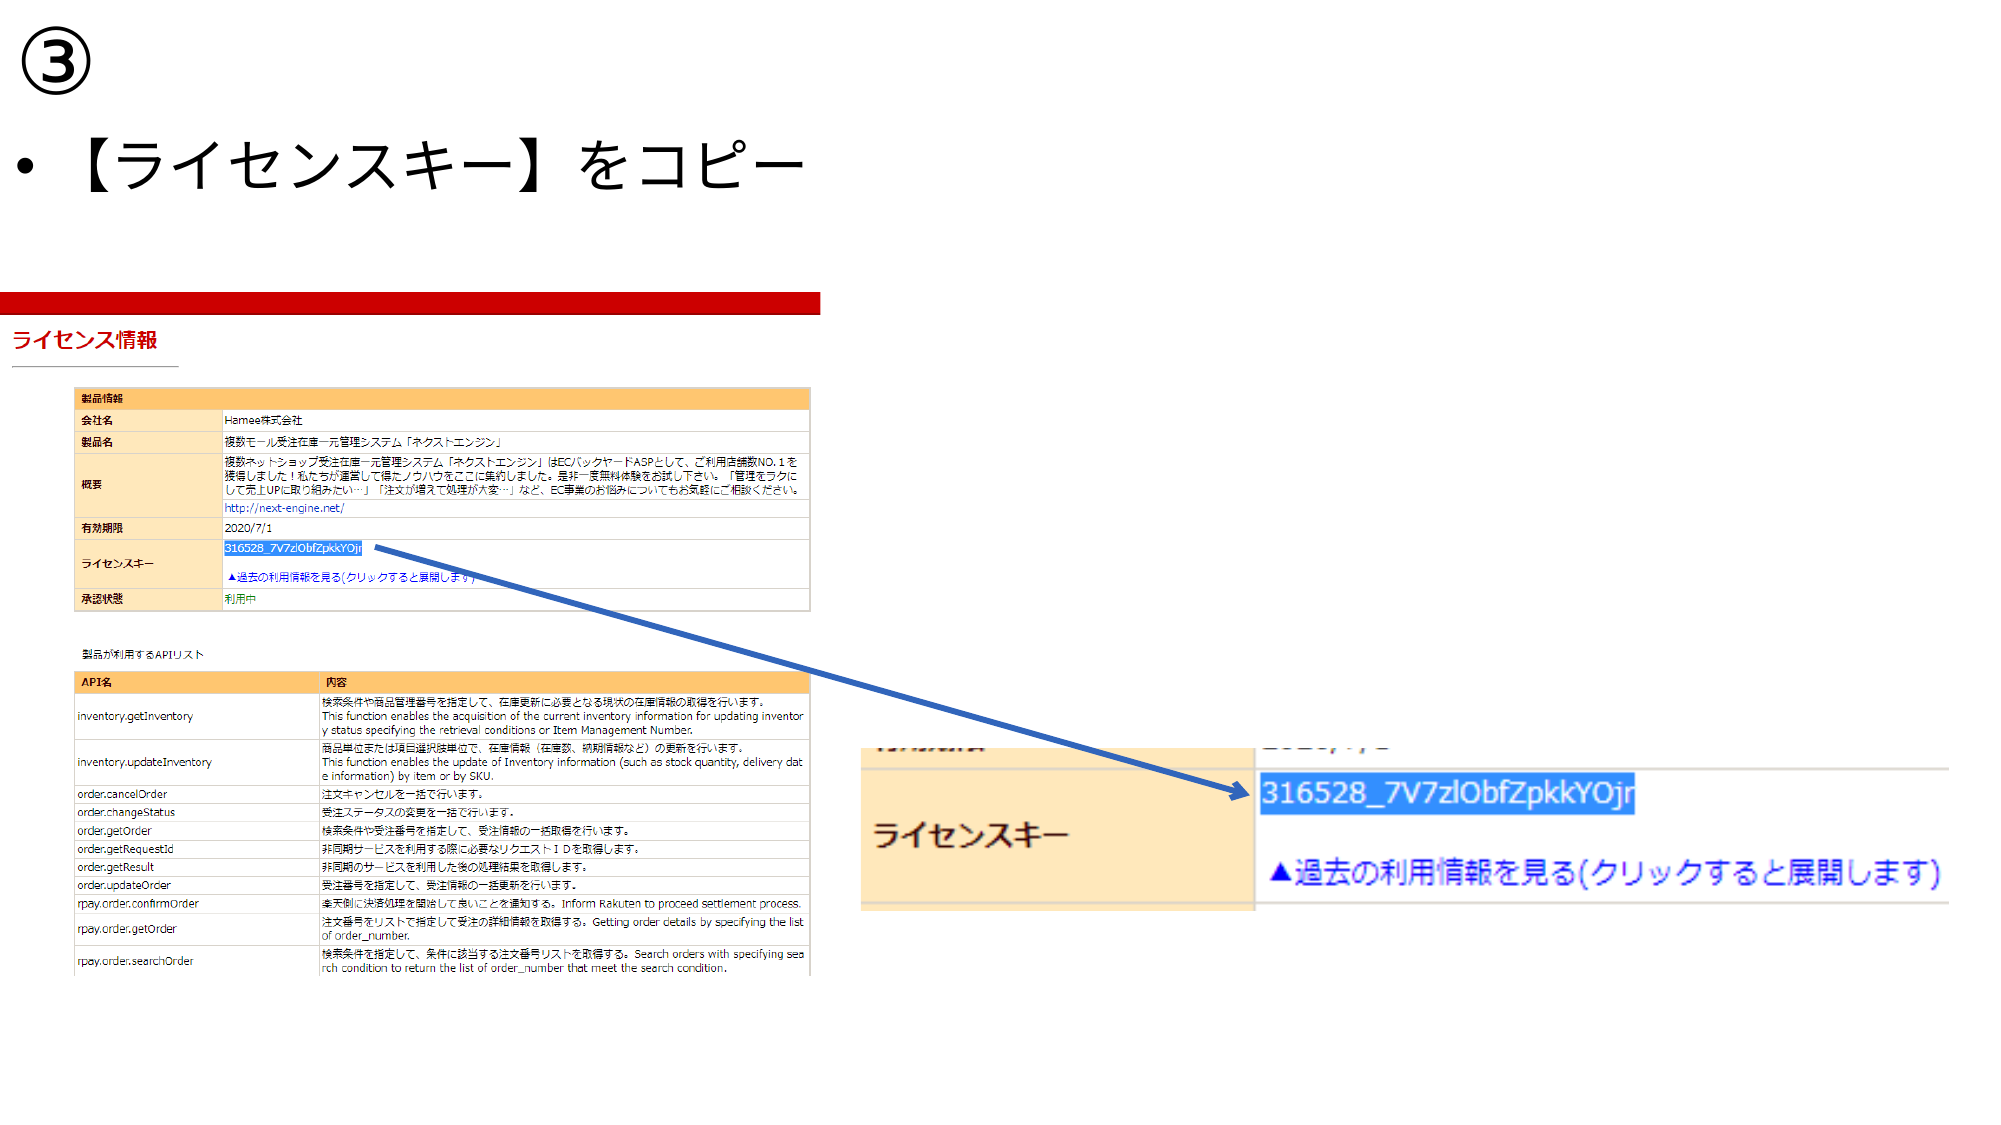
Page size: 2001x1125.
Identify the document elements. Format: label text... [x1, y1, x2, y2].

title ③ [0, 0, 2000, 129]
picture [860, 748, 1949, 911]
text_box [374, 546, 1250, 796]
picture [0, 292, 821, 976]
list 【ライセンスキー】をコピー [0, 129, 2000, 293]
